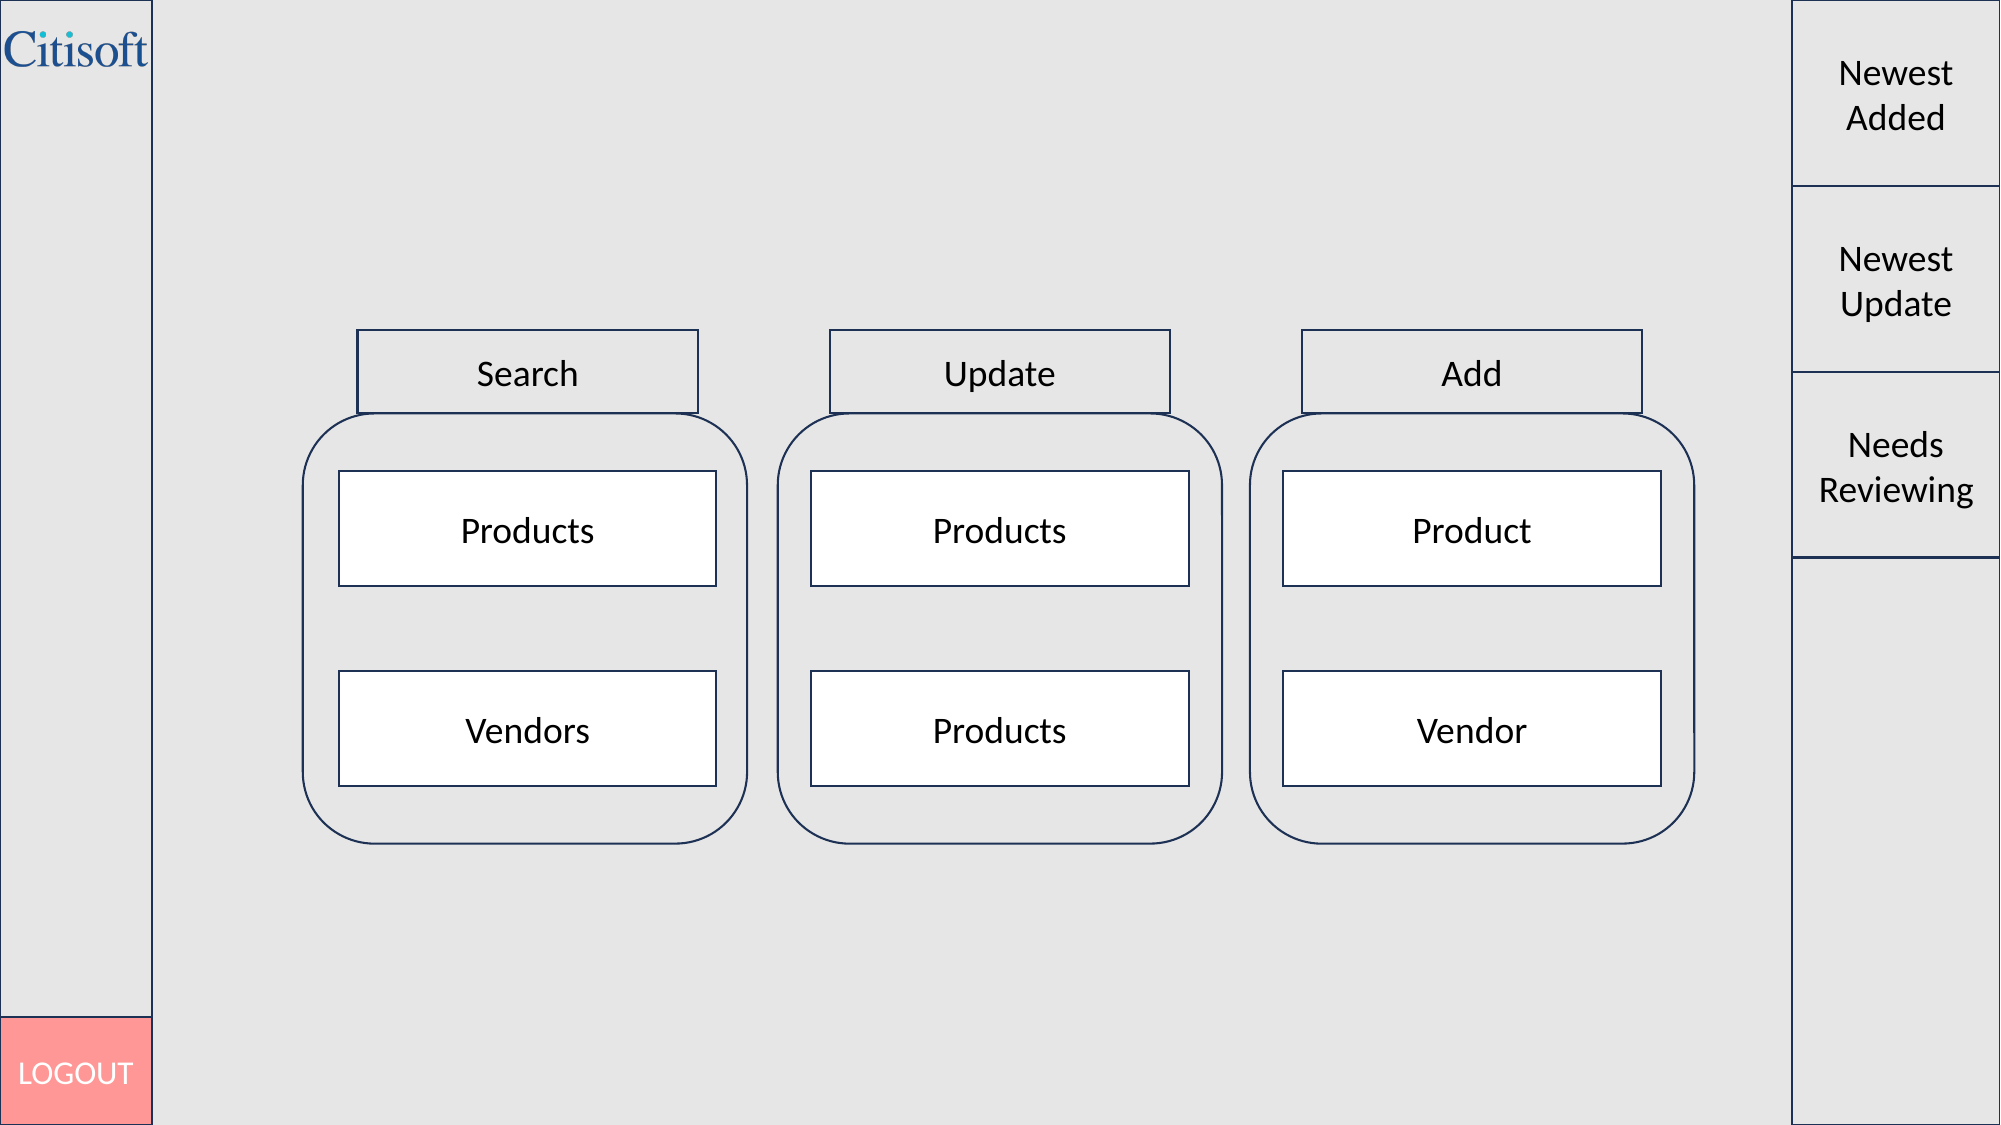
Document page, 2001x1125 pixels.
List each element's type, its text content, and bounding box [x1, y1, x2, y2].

text_box Update [829, 329, 1171, 414]
text_box Product [1282, 470, 1662, 587]
text_box Add [1301, 329, 1643, 414]
text_box [301, 414, 749, 845]
text_box Search [356, 329, 699, 414]
text_box Vendors [338, 670, 717, 787]
text_box LOGOUT [0, 1016, 153, 1125]
text_box [0, 0, 153, 1016]
text_box [1791, 559, 2000, 1125]
text_box Vendor [1282, 670, 1662, 787]
text_box Products [810, 470, 1190, 587]
text_box [1248, 414, 1696, 845]
text_box Products [338, 470, 717, 587]
text_box Products [810, 670, 1190, 787]
text_box Needs Reviewing [1791, 371, 2000, 559]
text_box Newest Update [1791, 185, 2000, 371]
text_box Newest Added [1791, 0, 2000, 185]
text_box [776, 414, 1224, 845]
picture [3, 29, 149, 67]
